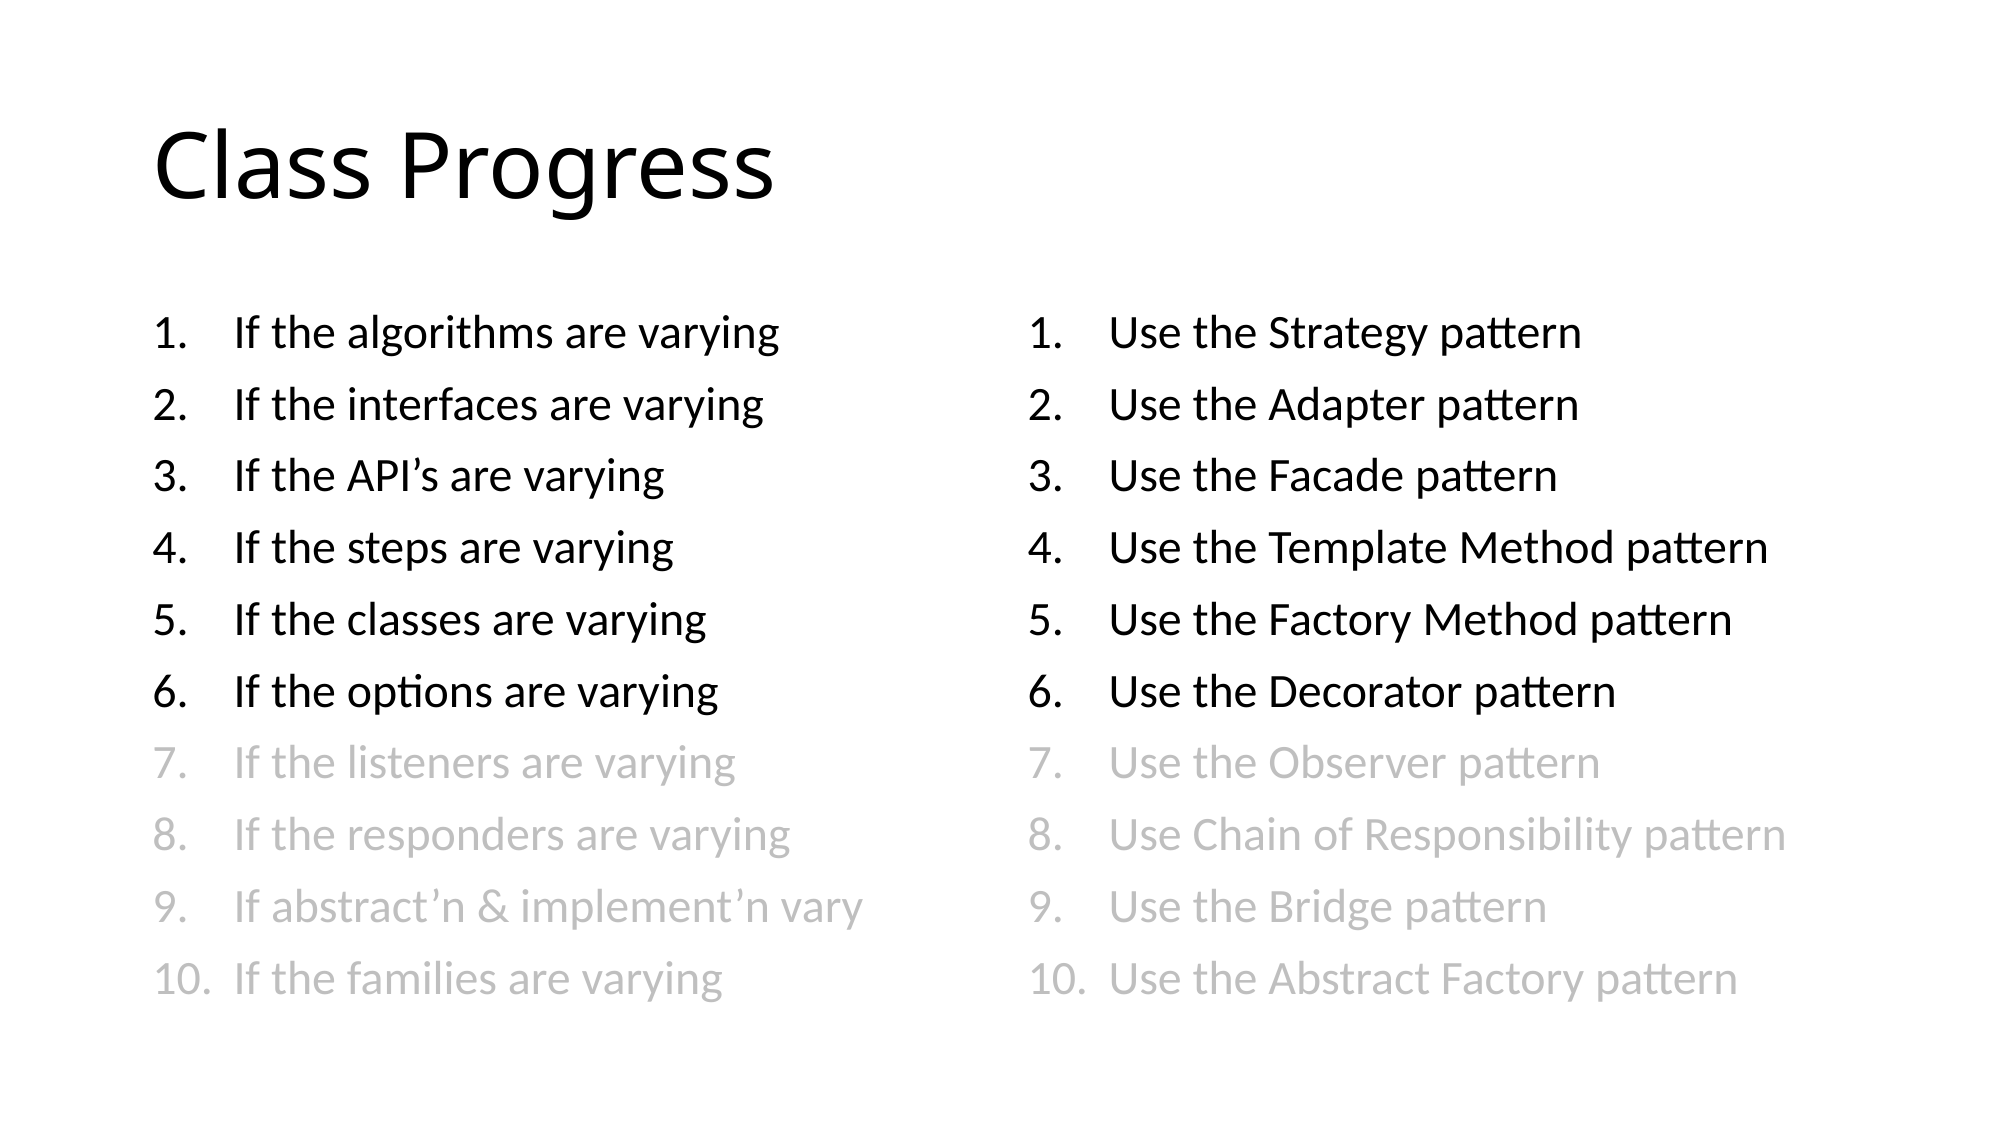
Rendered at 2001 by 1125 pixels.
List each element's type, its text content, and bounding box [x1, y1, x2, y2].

list Use the Strategy pattern Use the Adapter pattern Use the Facade pattern Use the Template Method pattern Use the Factory Method pattern Use the Decorator pattern Use the Observer pattern Use Chain of Responsibility pattern Use the Bridge pattern Use the Abstract Factory pattern [1012, 299, 1863, 1014]
title Class Progress [137, 59, 1863, 278]
list If the algorithms are varying If the interfaces are varying If the API’s are varying If the steps are varying If the classes are varying If the options are varying If the listeners are varying If the responders are varying If abstract’n & implement’n vary If the families are varying [137, 299, 988, 1014]
